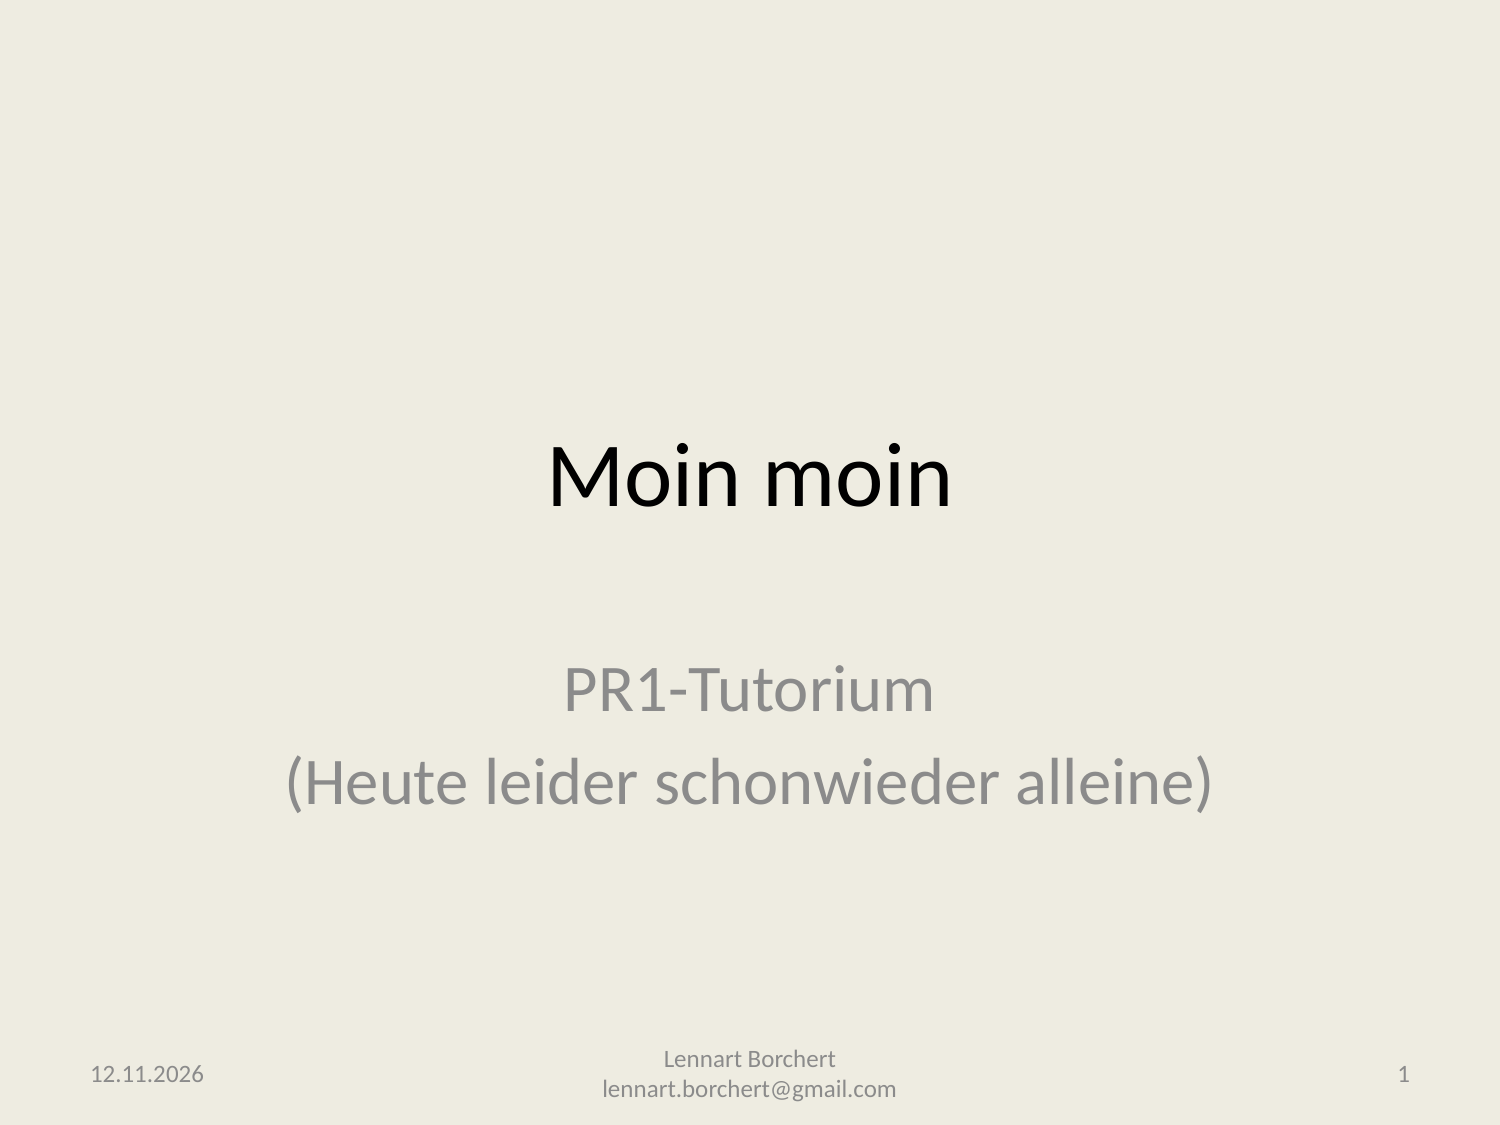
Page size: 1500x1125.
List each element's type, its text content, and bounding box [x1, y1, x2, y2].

subtitle PR1-Tutorium (Heute leider schonwieder alleine) [225, 637, 1275, 925]
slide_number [75, 1042, 425, 1103]
footer Lennart Borchert lennart.borchert@gmail.com [512, 1042, 988, 1103]
slide_number 1 [1074, 1042, 1425, 1103]
title Moin moin [112, 349, 1388, 591]
